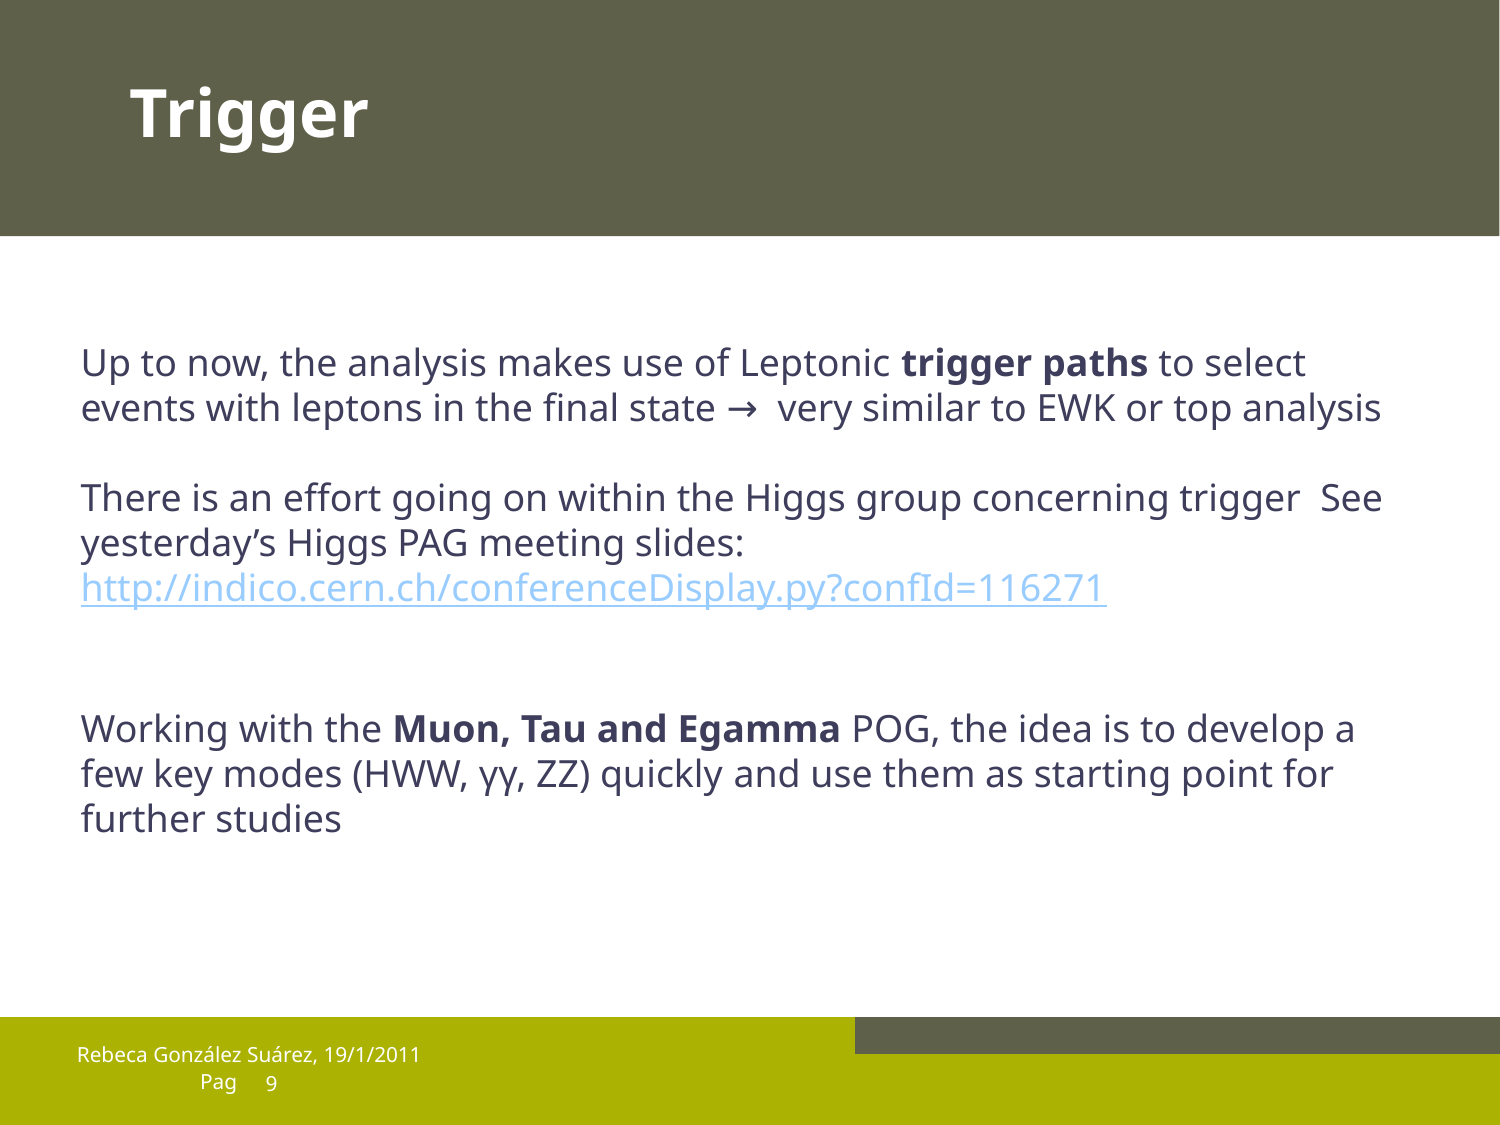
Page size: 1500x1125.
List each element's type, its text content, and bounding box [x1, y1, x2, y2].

footer Rebeca González Suárez, 19/1/2011 [76, 1034, 515, 1071]
text_box Up to now, the analysis makes use of Leptonic trigger paths to select events with leptons in the final state → very similar to EWK or top analysis There is an effort going on within the Higgs group concerning trigger See yesterday’s Higgs PAG meeting slides: http://indico.cern.ch/conferenceDisplay.py?confId=116271 Working with the Muon, Tau and Egamma POG, the idea is to develop a few key modes (HWW, γγ, ZZ) quickly and use them as starting point for further studies [65, 331, 1423, 848]
title Trigger [0, 0, 1500, 237]
slide_number 9 [265, 1071, 316, 1105]
